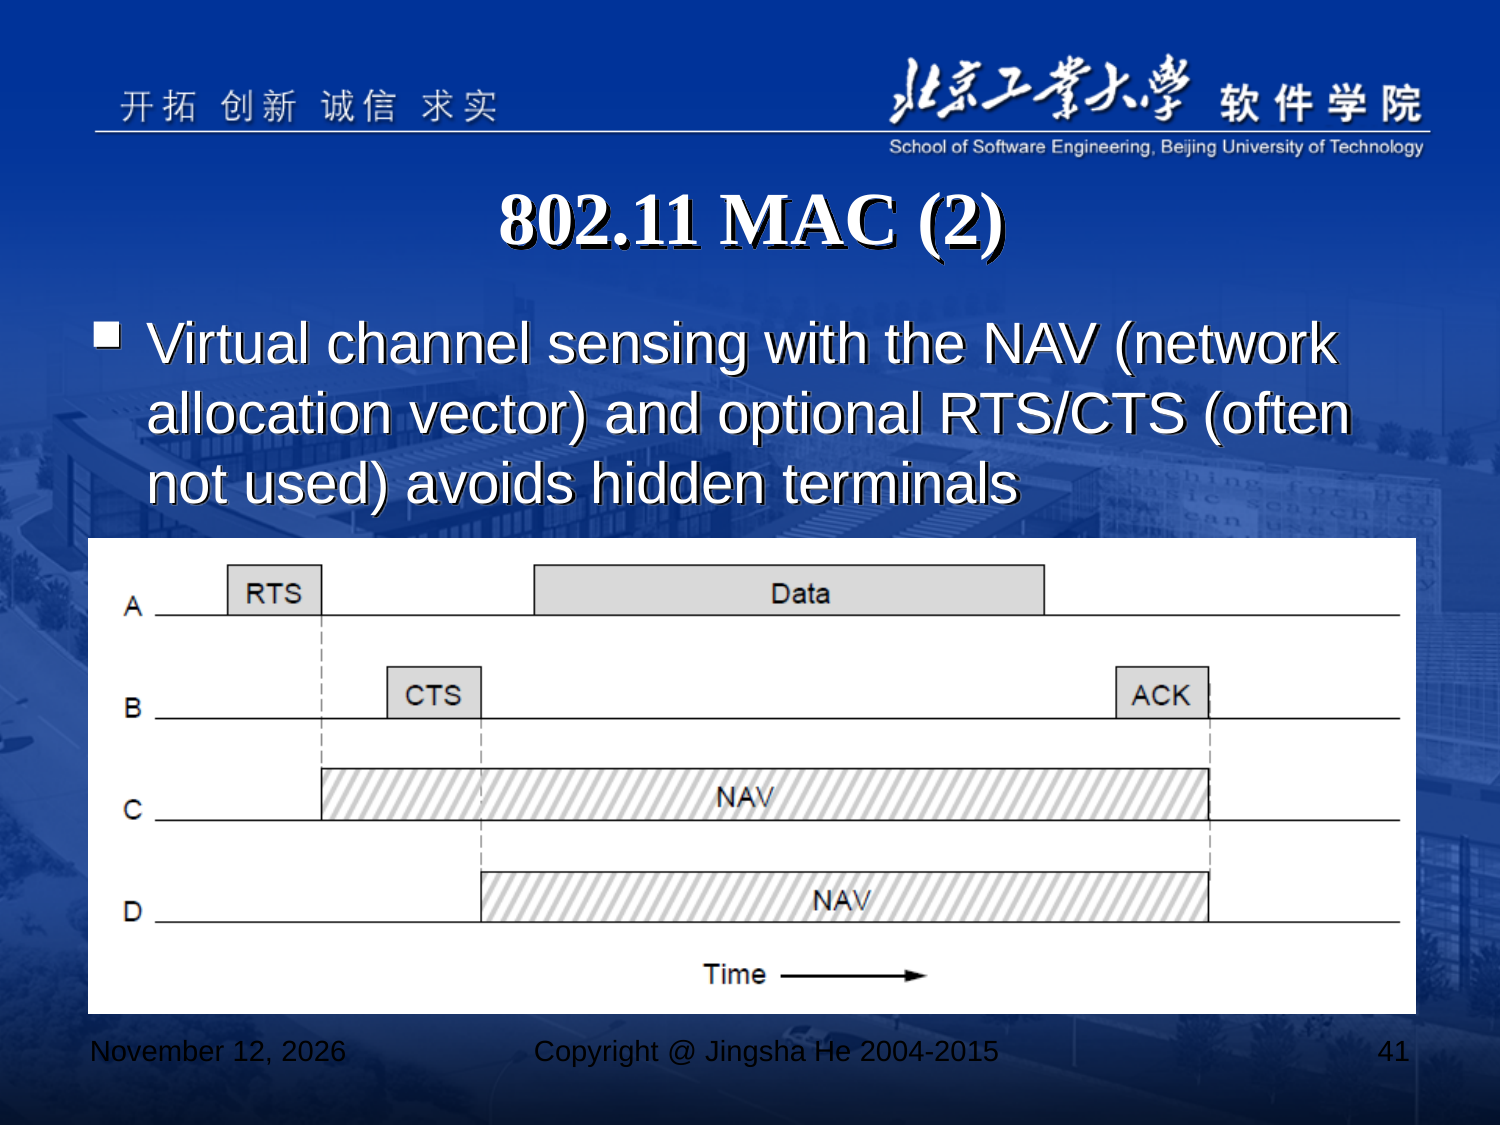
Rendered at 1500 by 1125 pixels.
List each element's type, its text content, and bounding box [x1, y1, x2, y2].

picture [0, 0, 1500, 1125]
text_box 41 [1074, 1026, 1425, 1103]
text_box November 4, 2017 [75, 1024, 425, 1103]
list Virtual channel sensing with the NAV (network allocation vector) and optional RTS/CTS (often not used) avoids hidden terminals [75, 297, 1425, 1024]
title 802.11 MAC (2) [76, 160, 1427, 268]
text_box Copyright @ Jingsha He 2004-2015 [512, 1026, 1022, 1103]
